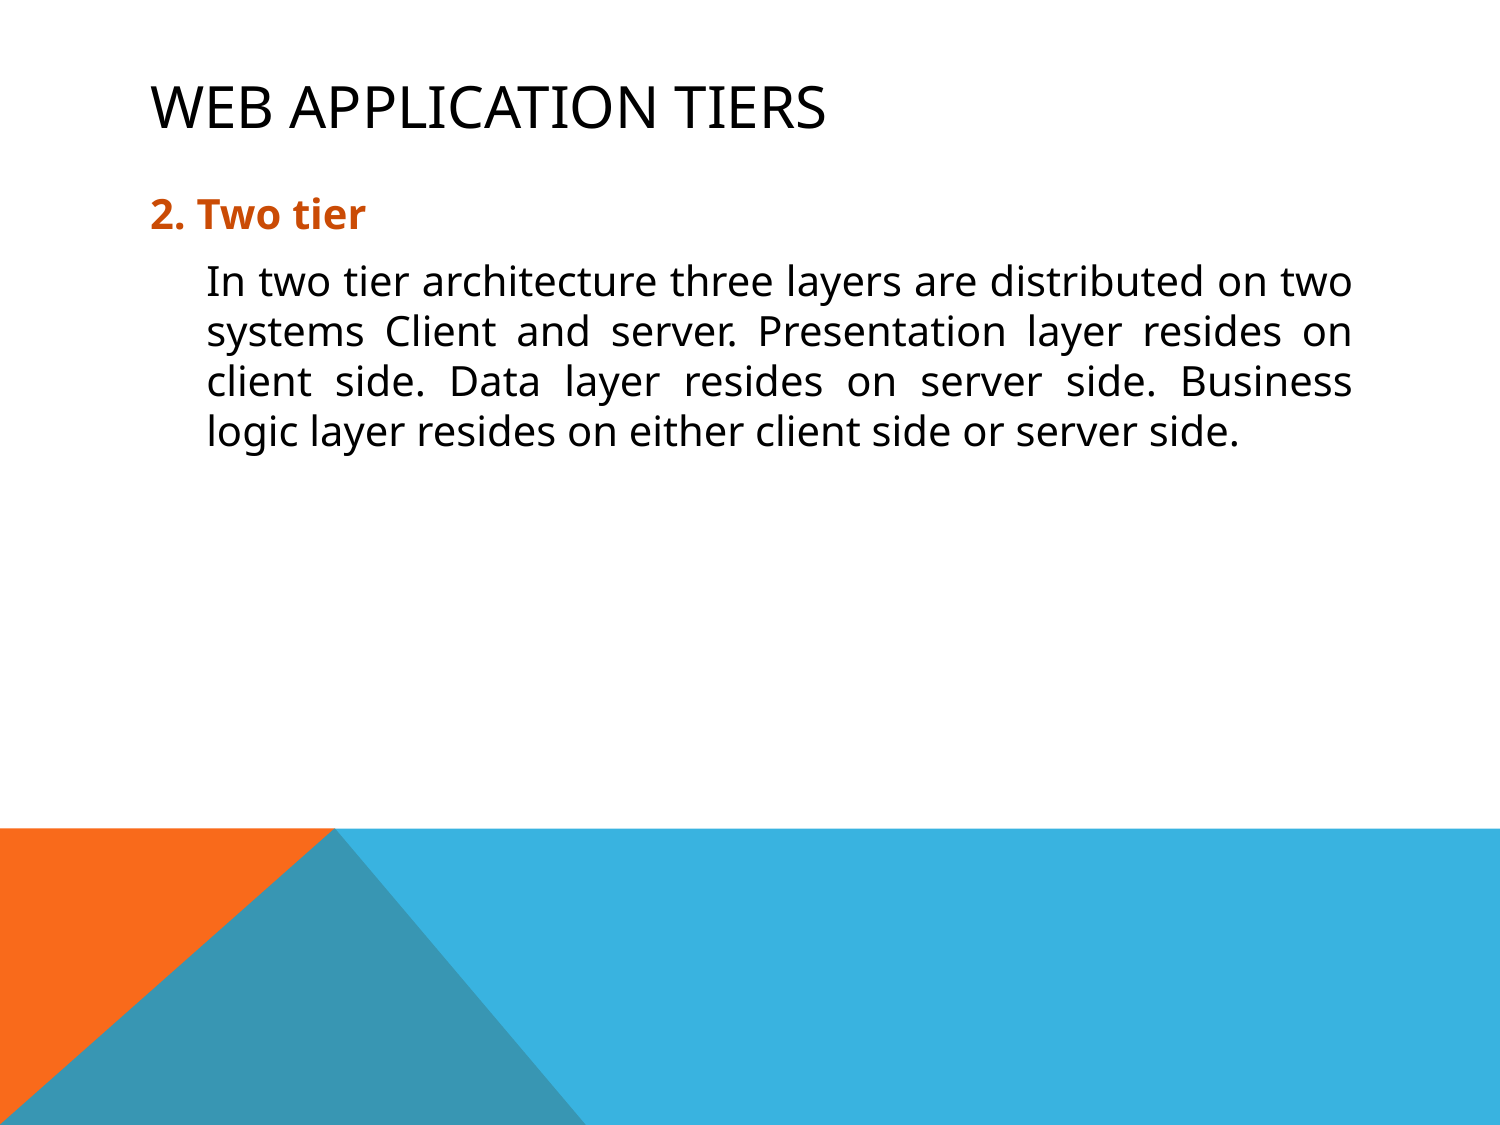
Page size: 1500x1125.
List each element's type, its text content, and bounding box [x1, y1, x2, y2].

title Web application Tiers [135, 60, 1369, 150]
list 2. Two tier In two tier architecture three layers are distributed on two systems Client and server. Presentation layer resides on client side. Data layer resides on server side. Business logic layer resides on either client side or server side. [135, 180, 1369, 768]
